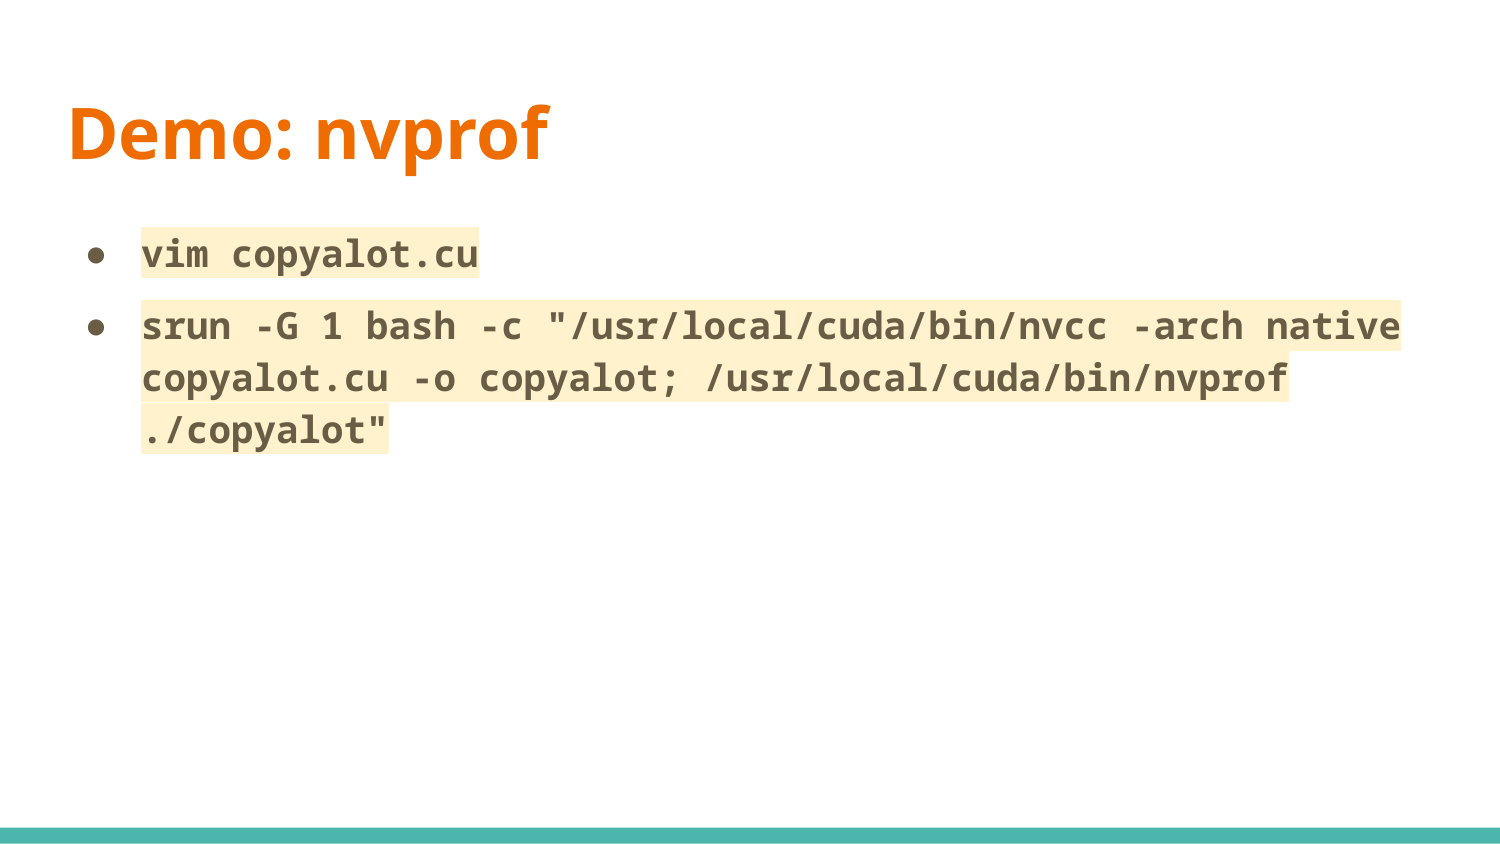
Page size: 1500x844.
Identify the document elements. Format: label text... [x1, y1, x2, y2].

title Demo: nvprof [51, 72, 1449, 189]
list vim copyalot.cu srun -G 1 bash -c "/usr/local/cuda/bin/nvcc -arch native copyalot.cu -o copyalot; /usr/local/cuda/bin/nvprof ./copyalot" [51, 207, 1449, 750]
